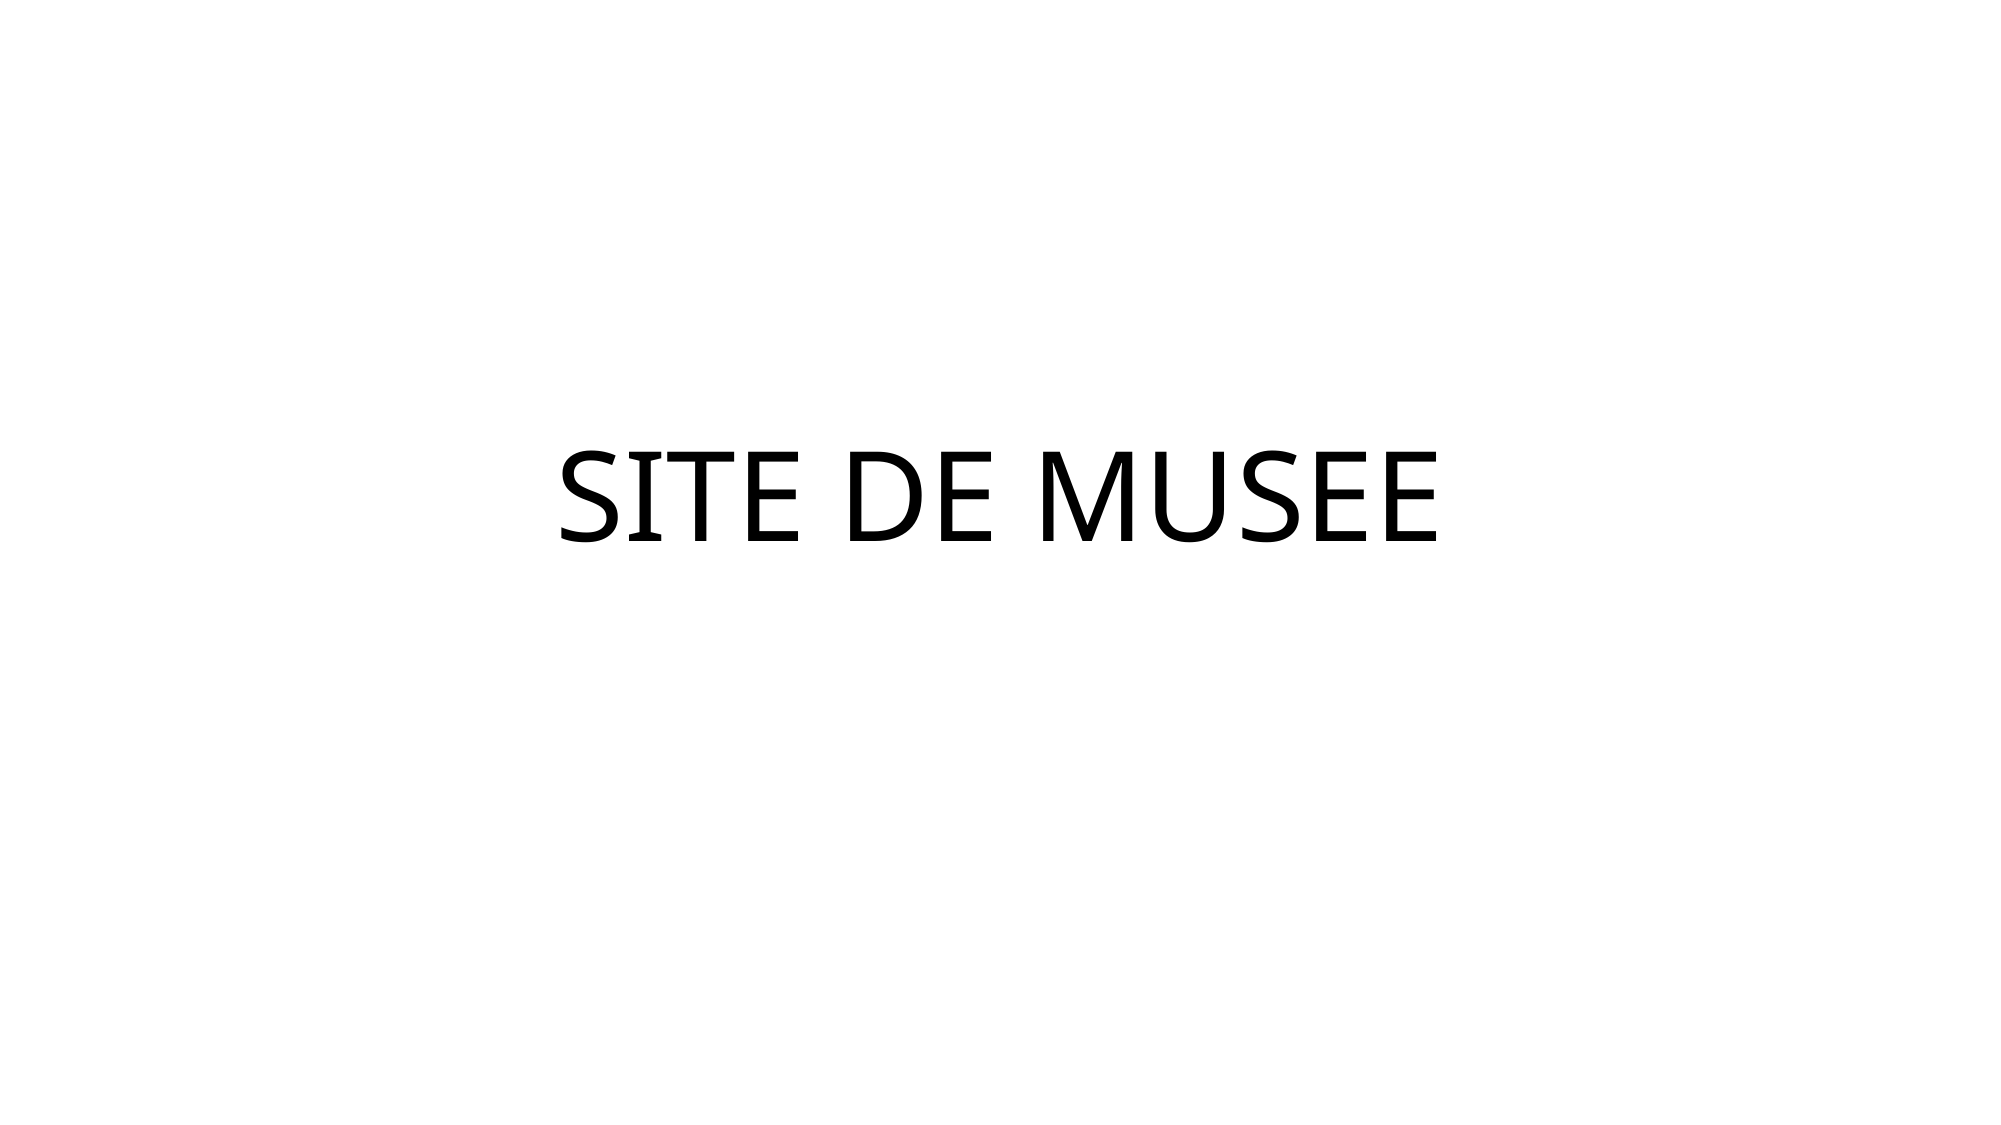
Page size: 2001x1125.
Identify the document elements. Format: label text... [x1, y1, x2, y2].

title SITE DE MUSEE [249, 184, 1750, 576]
